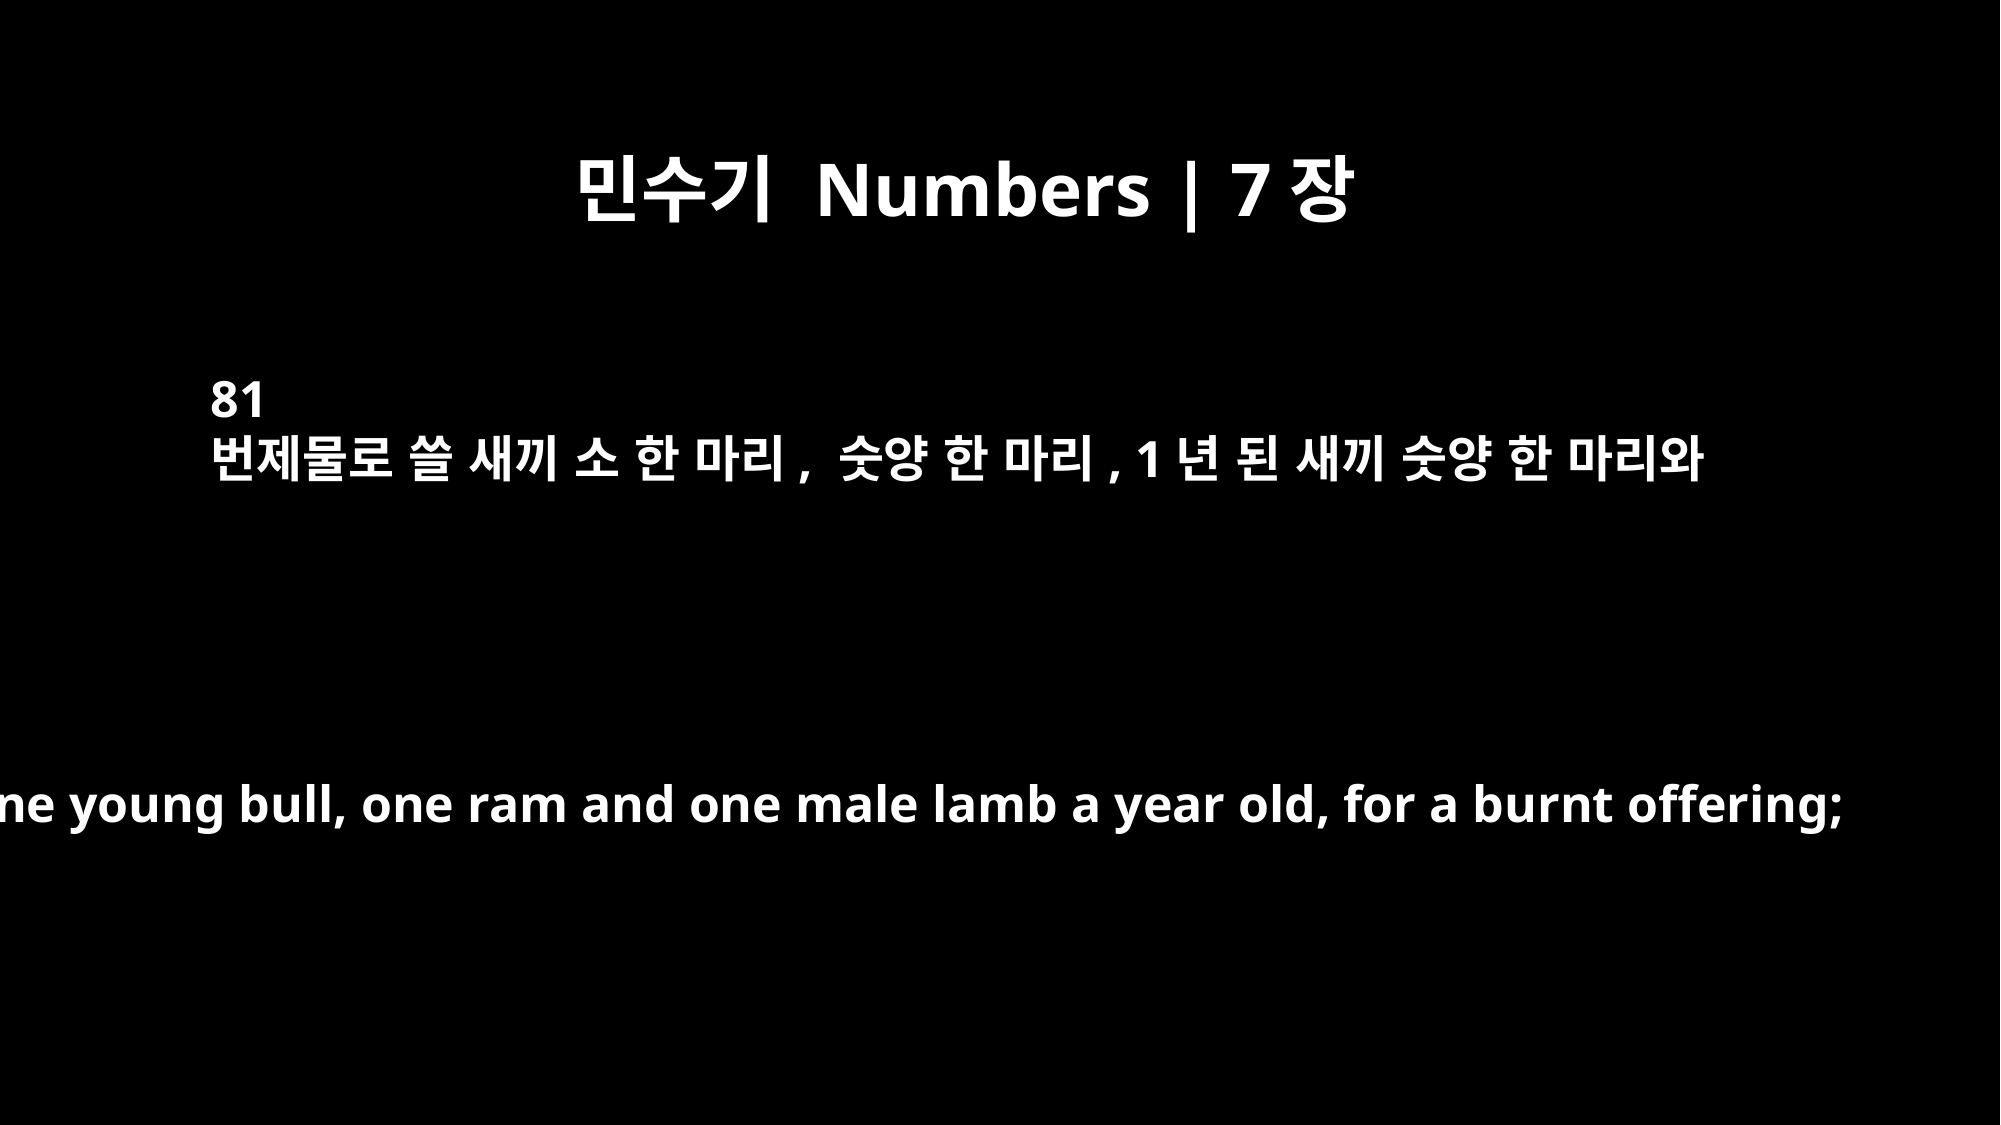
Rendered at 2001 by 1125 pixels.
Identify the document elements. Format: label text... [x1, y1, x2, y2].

text_box 81 번제물로 쓸 새끼 소 한 마리, 숫양 한 마리, 1년 된 새끼 숫양 한 마리와 [196, 359, 1721, 495]
text_box 민수기 Numbers | 7장 [559, 136, 1373, 239]
text_box one young bull, one ram and one male lamb a year old, for a burnt offering; [0, 764, 1860, 840]
